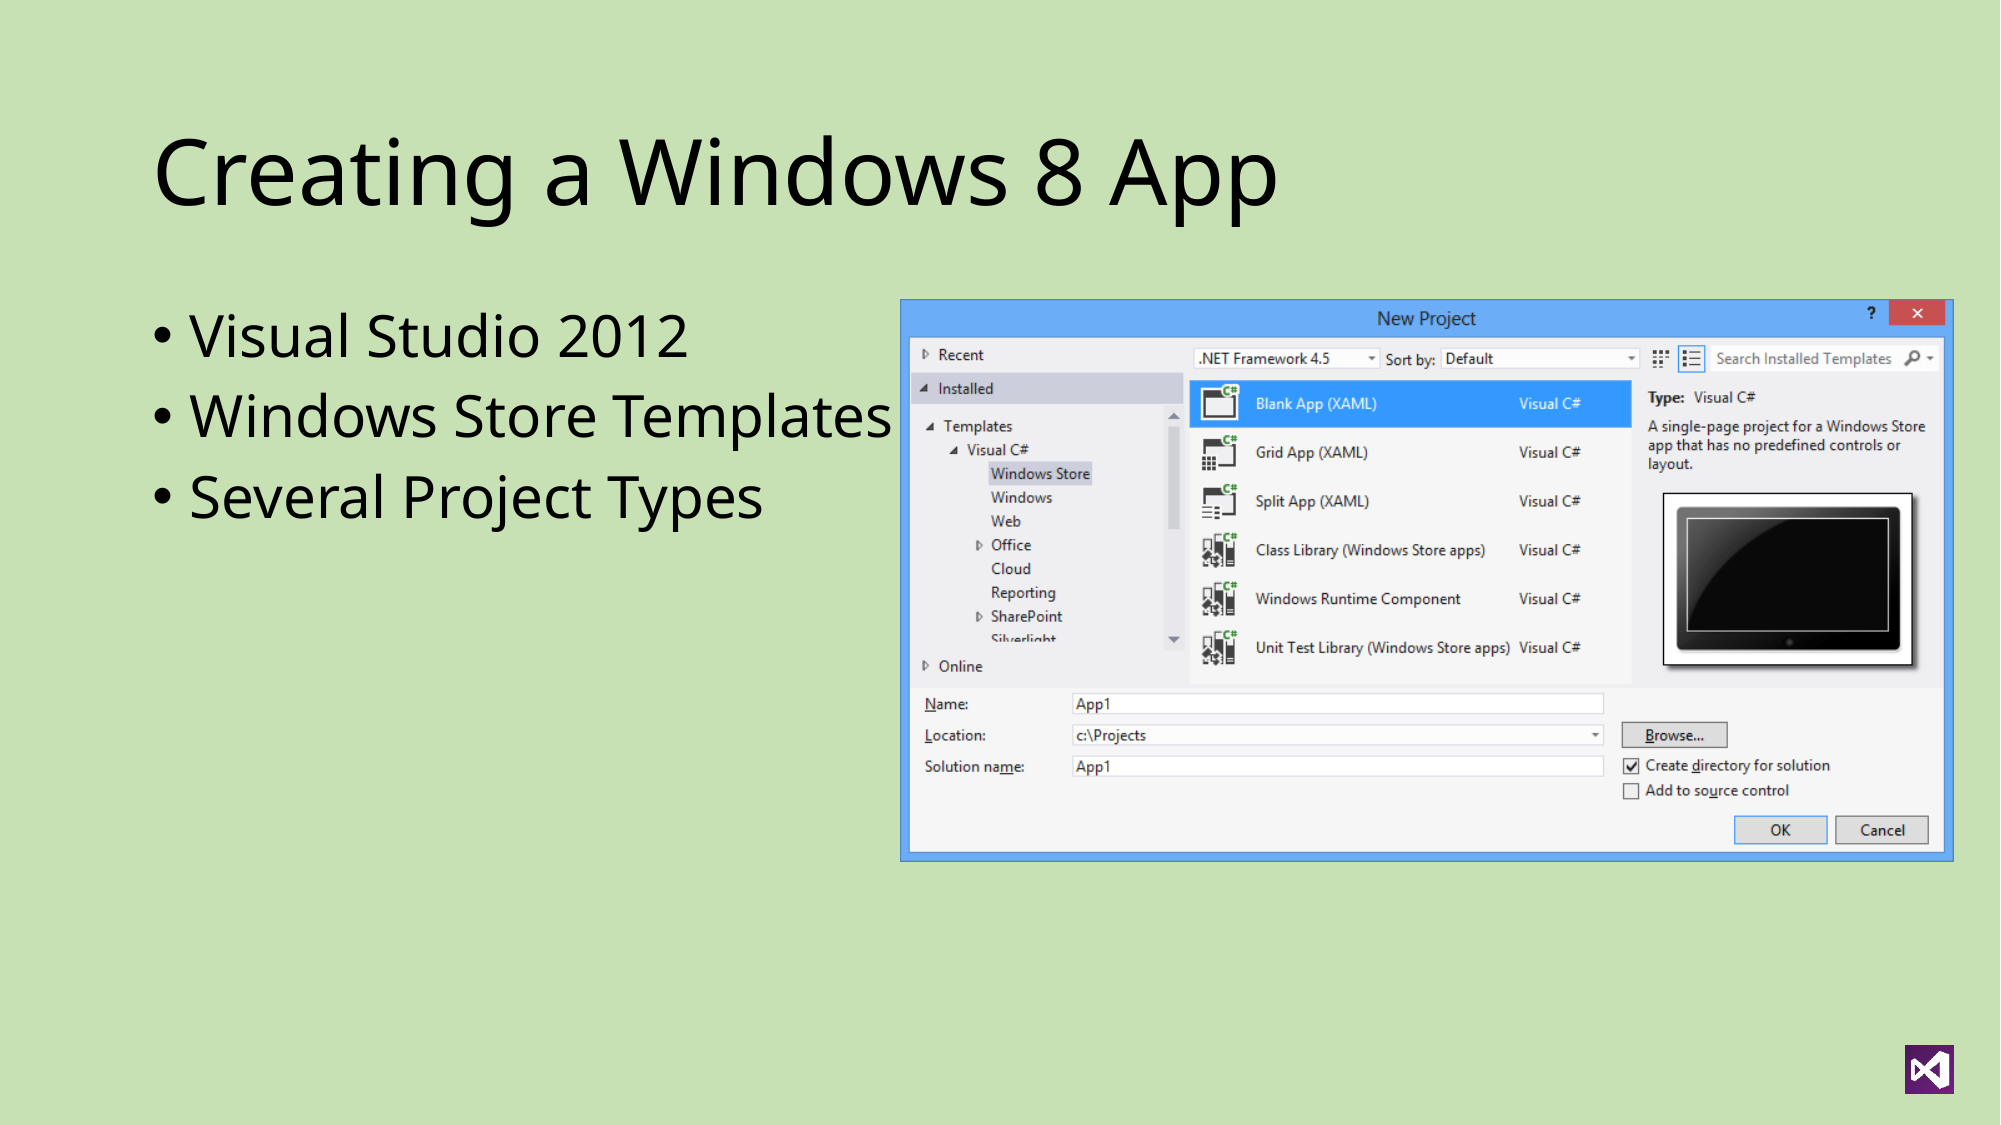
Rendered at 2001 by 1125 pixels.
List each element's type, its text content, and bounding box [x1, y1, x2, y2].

picture [899, 299, 1954, 862]
title Creating a Windows 8 App [137, 59, 1863, 278]
picture [1905, 1045, 1954, 1094]
list Visual Studio 2012 Windows Store Templates Several Project Types [137, 299, 1863, 1014]
